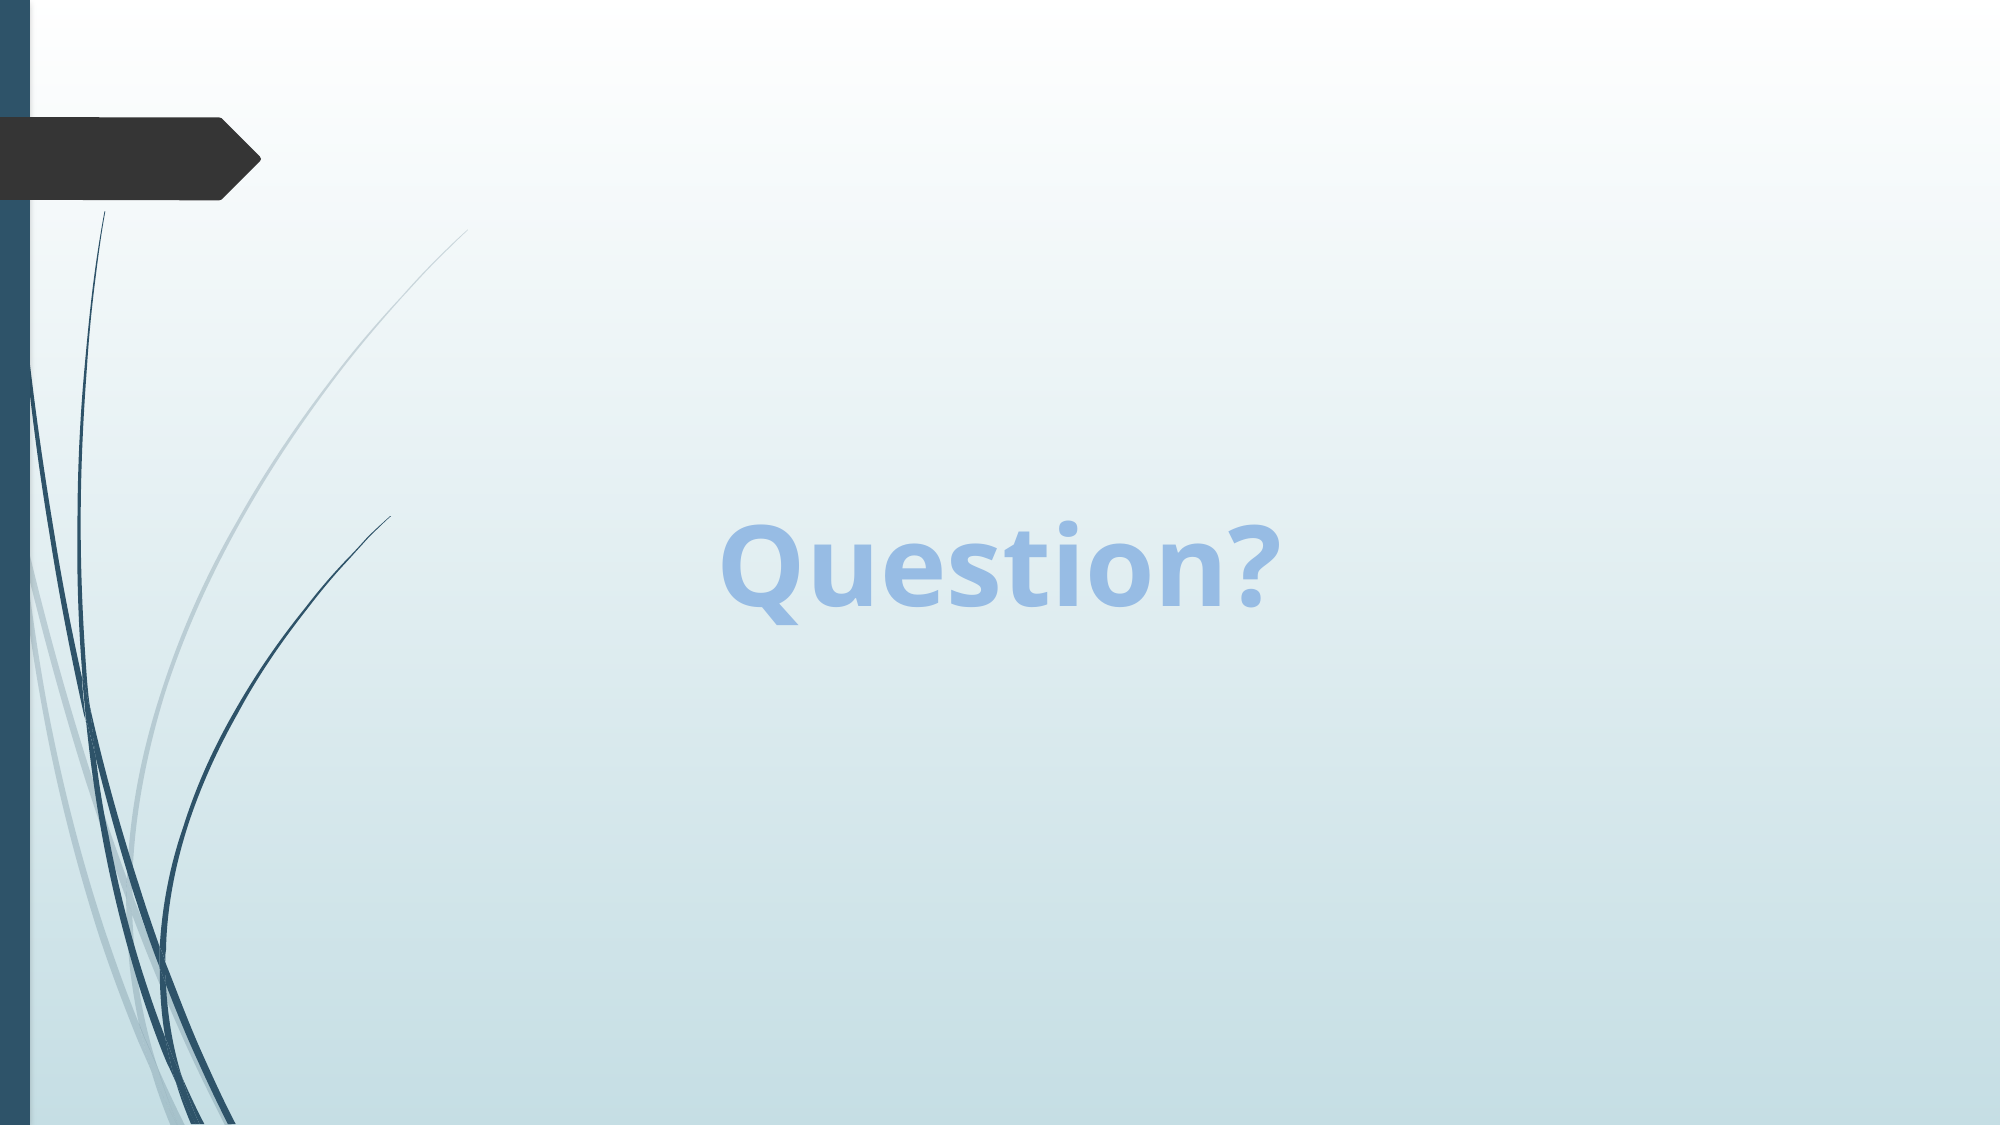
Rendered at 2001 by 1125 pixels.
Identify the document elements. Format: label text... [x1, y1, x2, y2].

text_box Question? [701, 486, 1299, 637]
